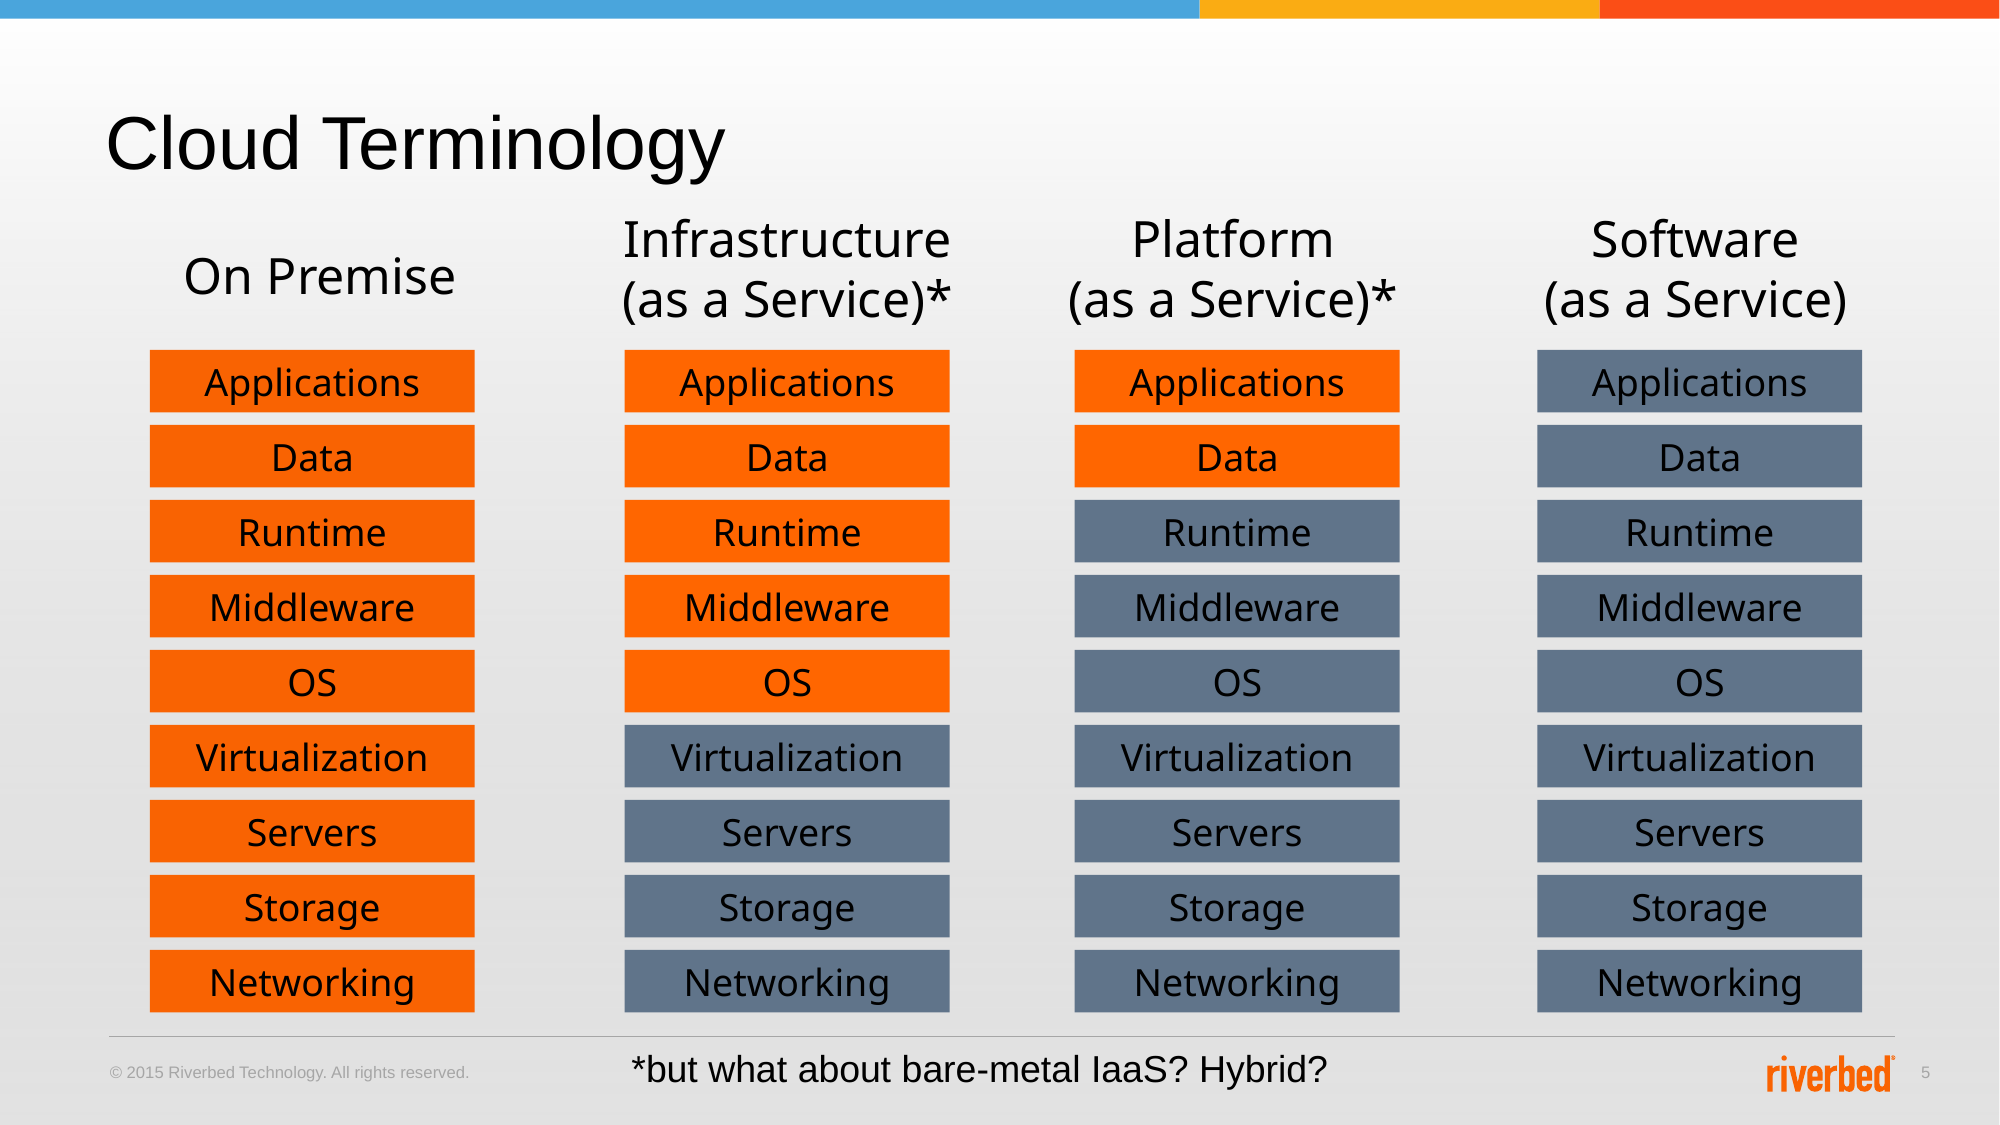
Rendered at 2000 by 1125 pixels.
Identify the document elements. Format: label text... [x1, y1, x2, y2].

text_box Runtime [1535, 498, 1864, 564]
text_box Storage [623, 873, 952, 939]
text_box Middleware [623, 573, 952, 639]
text_box Virtualization [148, 723, 477, 789]
text_box Middleware [1535, 573, 1864, 639]
text_box Runtime [1073, 498, 1402, 564]
text_box Data [623, 423, 952, 489]
text_box OS [148, 648, 477, 714]
text_box Infrastructure (as a Service)* [607, 199, 968, 335]
text_box Applications [1073, 348, 1402, 414]
text_box Platform (as a Service)* [1053, 199, 1414, 335]
text_box Networking [1535, 948, 1864, 1014]
text_box Virtualization [1073, 723, 1402, 789]
text_box Storage [148, 873, 477, 939]
title Cloud Terminology [90, 5, 1889, 194]
text_box Virtualization [623, 723, 952, 789]
text_box Data [1535, 423, 1864, 489]
text_box Applications [1535, 348, 1864, 414]
text_box Applications [623, 348, 952, 414]
text_box Software (as a Service) [1529, 199, 1863, 335]
text_box Virtualization [1535, 723, 1864, 789]
text_box Networking [1073, 948, 1402, 1014]
text_box Networking [148, 948, 477, 1014]
text_box Storage [1535, 873, 1864, 939]
text_box Storage [1073, 873, 1402, 939]
text_box OS [623, 648, 952, 714]
text_box Runtime [623, 498, 952, 564]
text_box Data [148, 423, 477, 489]
text_box Data [1073, 423, 1402, 489]
text_box Applications [148, 348, 477, 414]
text_box On Premise [169, 237, 472, 313]
text_box Runtime [148, 498, 477, 564]
text_box Middleware [1073, 573, 1402, 639]
text_box OS [1073, 648, 1402, 714]
text_box OS [1535, 648, 1864, 714]
text_box Servers [148, 798, 477, 864]
text_box Servers [623, 798, 952, 864]
text_box Middleware [148, 573, 477, 639]
text_box Servers [1535, 798, 1864, 864]
text_box *but what about bare-metal IaaS? Hybrid? [616, 1037, 1344, 1098]
text_box Servers [1073, 798, 1402, 864]
text_box Networking [623, 948, 952, 1014]
